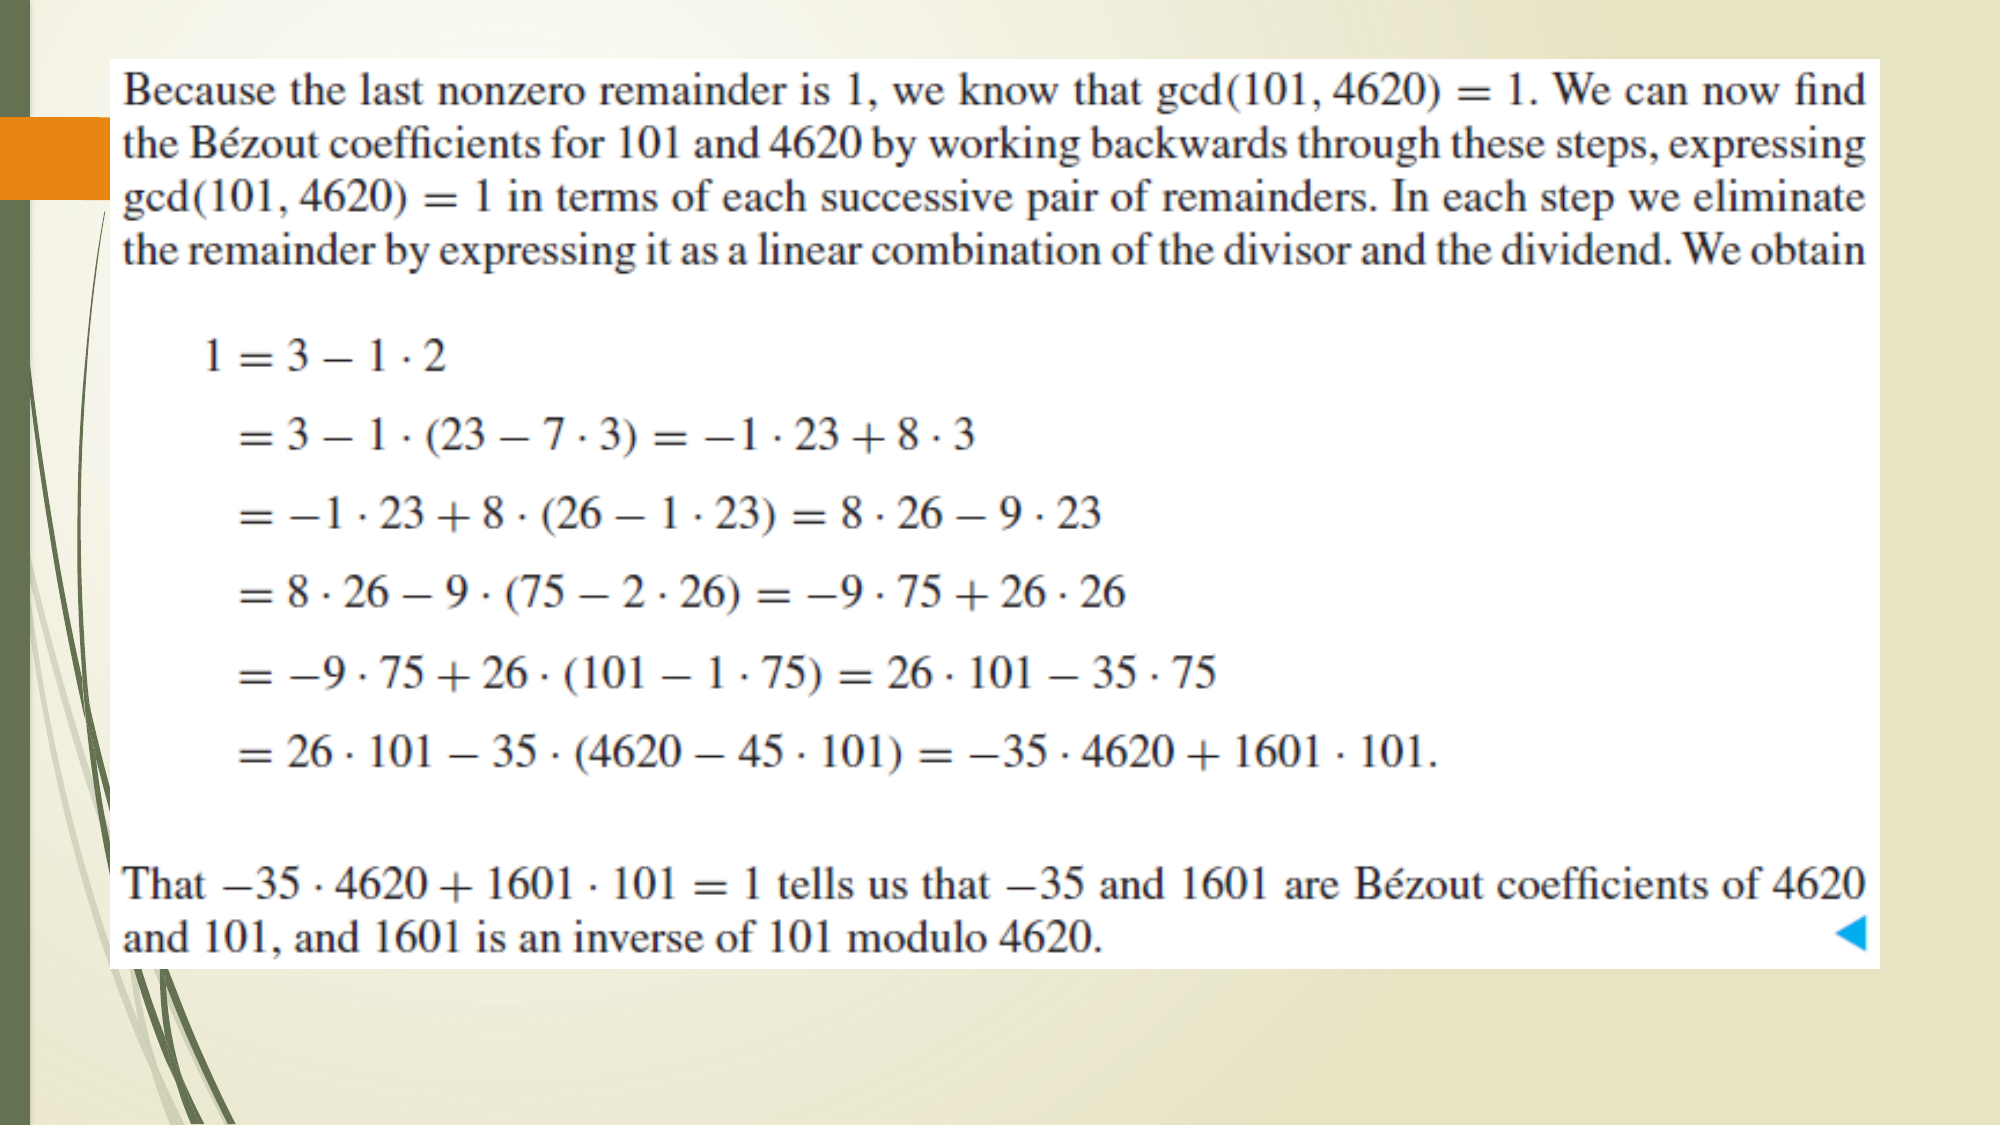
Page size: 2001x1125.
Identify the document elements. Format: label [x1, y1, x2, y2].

list [110, 59, 1880, 969]
